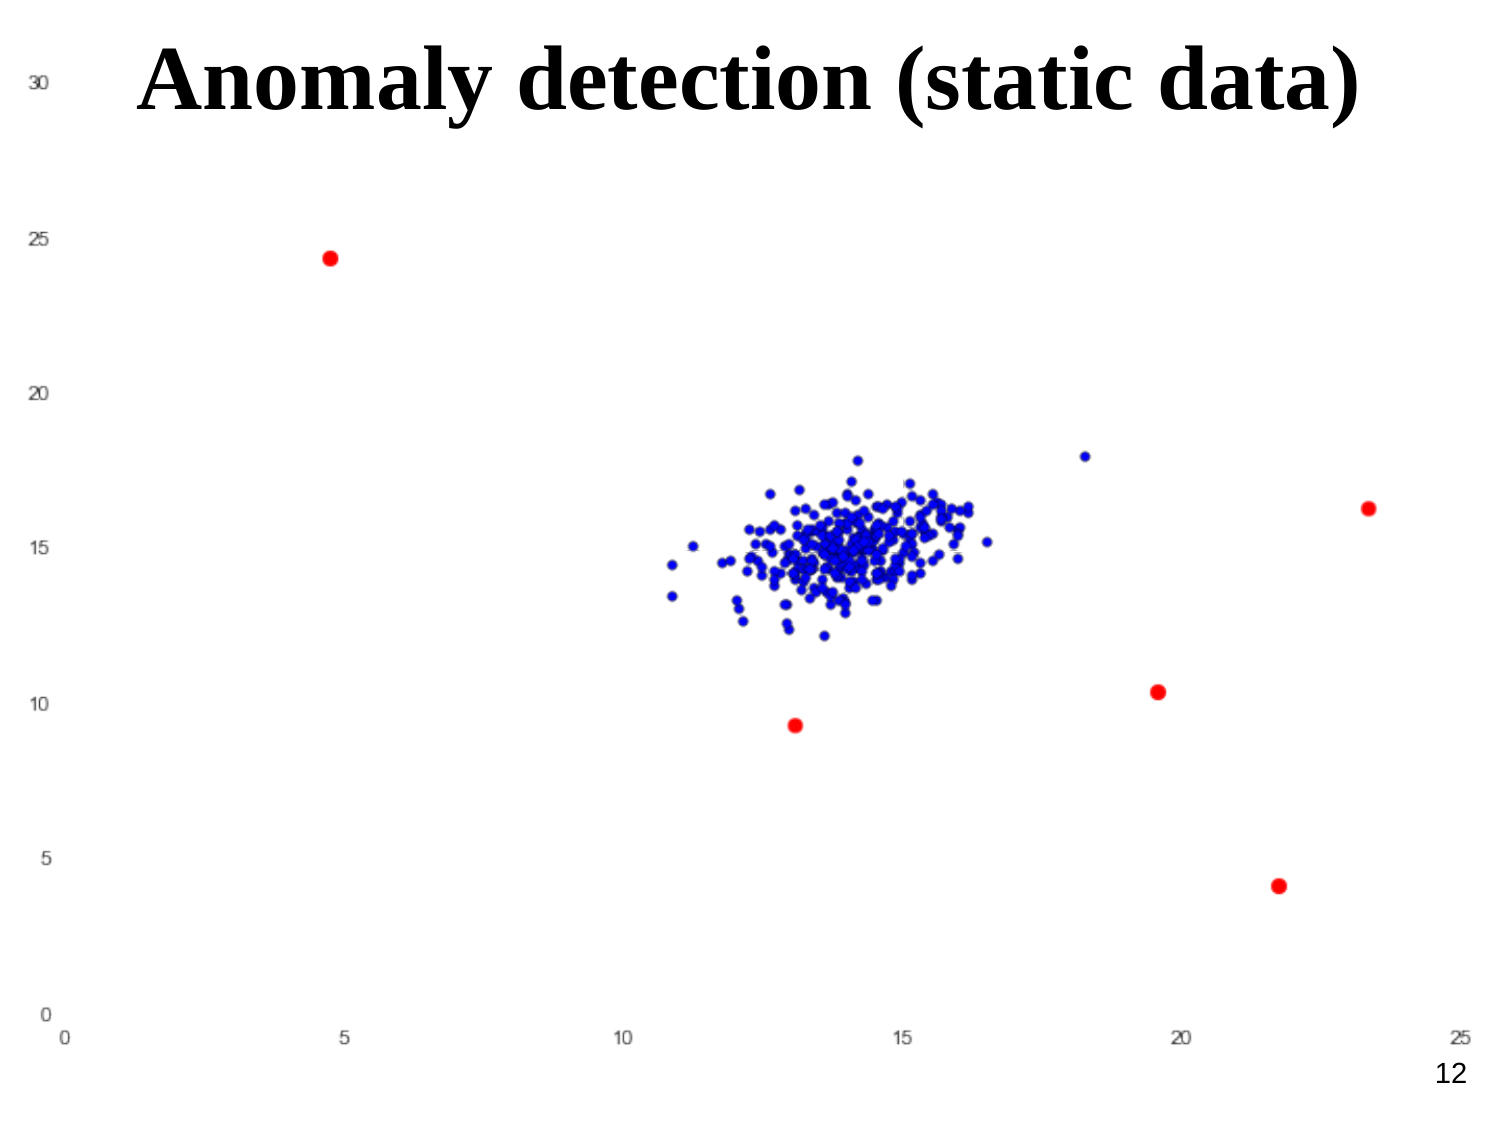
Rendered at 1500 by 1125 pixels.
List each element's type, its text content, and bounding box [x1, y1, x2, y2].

slide_number 12 [1132, 1072, 1483, 1125]
text_box Anomaly detection (static data) [0, 10, 1500, 136]
picture [14, 61, 1486, 1064]
